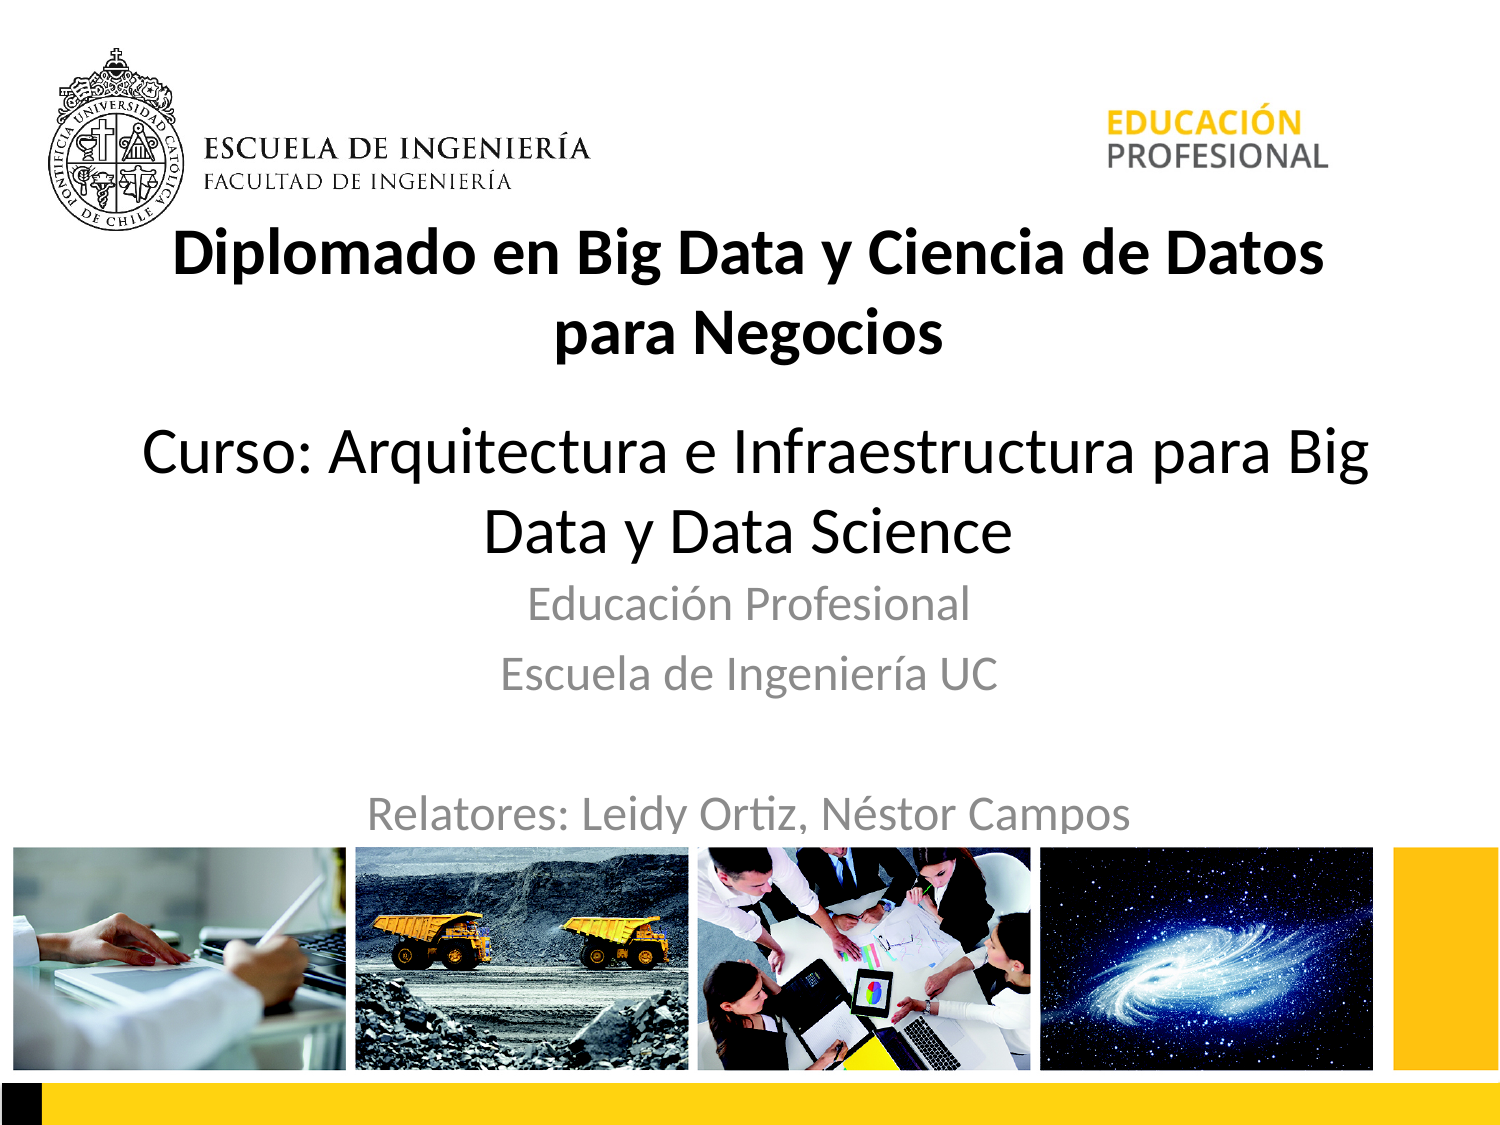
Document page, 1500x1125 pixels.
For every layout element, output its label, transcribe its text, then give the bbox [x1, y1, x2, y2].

picture [1103, 74, 1341, 202]
title Diplomado en Big Data y Ciencia de Datos para Negocios Curso: Arquitectura e Infraestructura para Big Data y Data Science [111, 286, 1387, 528]
picture [0, 834, 1499, 1084]
picture [48, 48, 591, 231]
subtitle Educación Profesional Escuela de Ingeniería UC Relatores: Leidy Ortiz, Néstor Campos [224, 562, 1275, 832]
